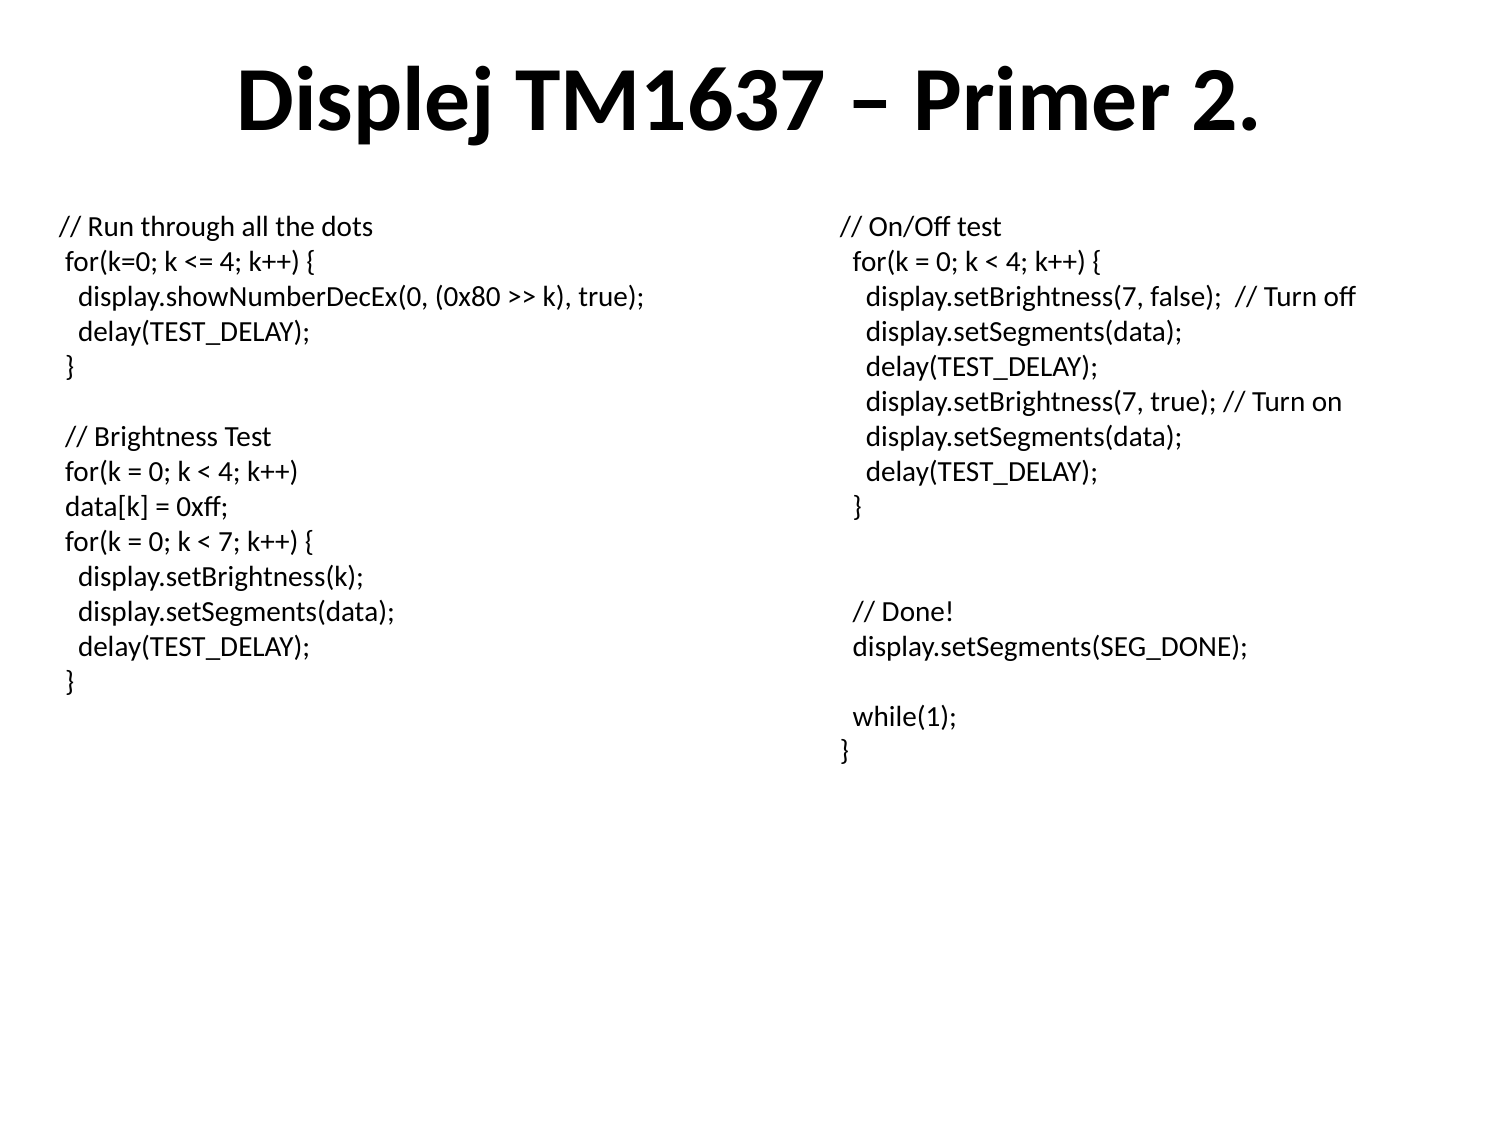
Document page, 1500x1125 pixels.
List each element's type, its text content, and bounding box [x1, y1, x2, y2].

title Displej TM1637 – Primer 2. [75, 0, 1425, 188]
text_box // On/Off test for(k = 0; k < 4; k++) { display.setBrightness(7, false); // Turn off display.setSegments(data); delay(TEST_DELAY); display.setBrightness(7, true); // Turn on display.setSegments(data); delay(TEST_DELAY); } // Done! display.setSegments(SEG_DONE); while(1); } [825, 199, 1400, 775]
text_box // Run through all the dots for(k=0; k <= 4; k++) { display.showNumberDecEx(0, (0x80 >> k), true); delay(TEST_DELAY); } // Brightness Test for(k = 0; k < 4; k++) data[k] = 0xff; for(k = 0; k < 7; k++) { display.setBrightness(k); display.setSegments(data); delay(TEST_DELAY); } [37, 199, 788, 775]
